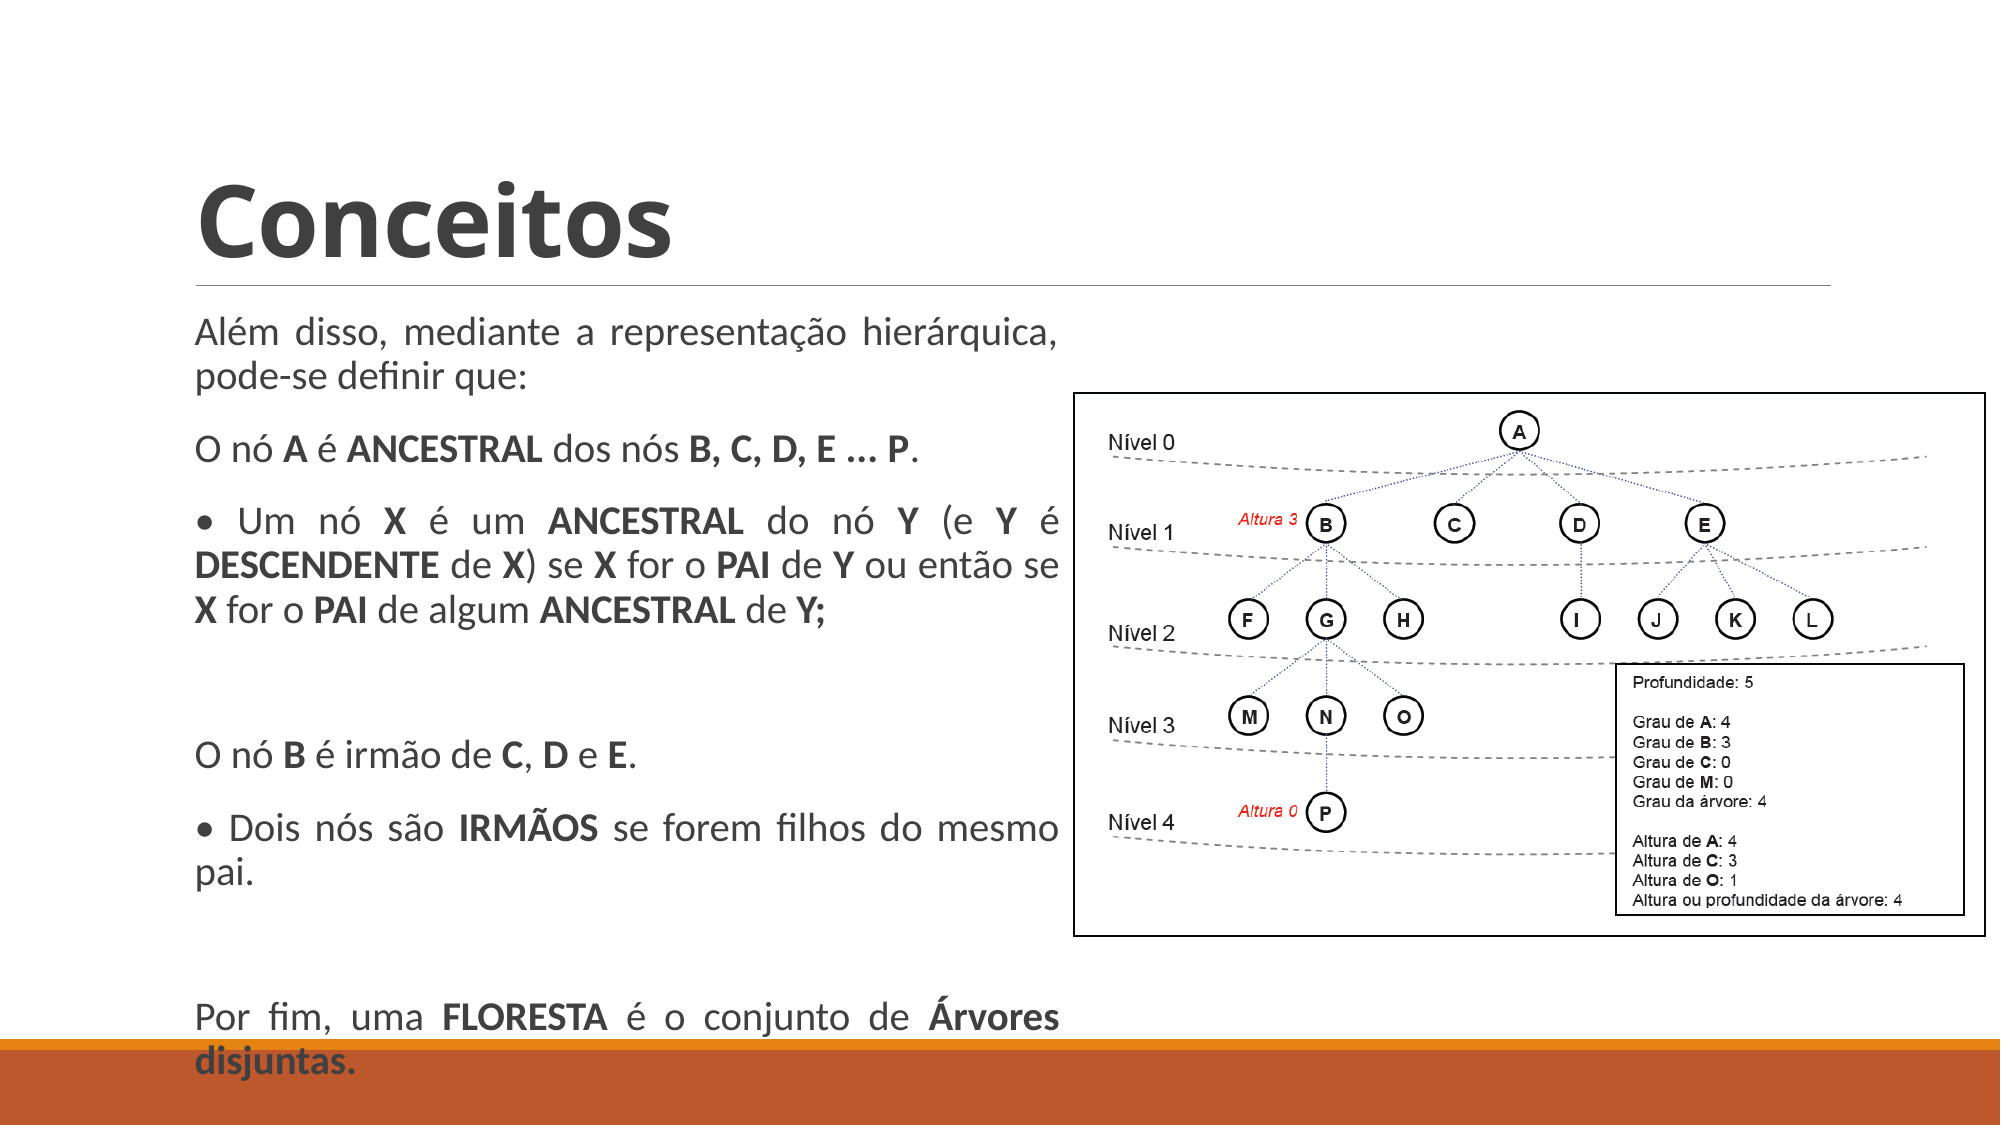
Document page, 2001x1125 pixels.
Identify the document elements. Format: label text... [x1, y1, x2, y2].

title Conceitos [180, 47, 1830, 285]
list Além disso, mediante a representação hierárquica, pode-se definir que: O nó A é ANCESTRAL dos nós B, C, D, E ... P. • Um nó X é um ANCESTRAL do nó Y (e Y é DESCENDENTE de X) se X for o PAI de Y ou então se X for o PAI de algum ANCESTRAL de Y; O nó B é irmão de C, D e E. • Dois nós são IRMÃOS se forem filhos do mesmo pai. Por fim, uma FLORESTA é o conjunto de Árvores disjuntas. [180, 302, 1060, 1098]
picture [1071, 385, 1991, 943]
